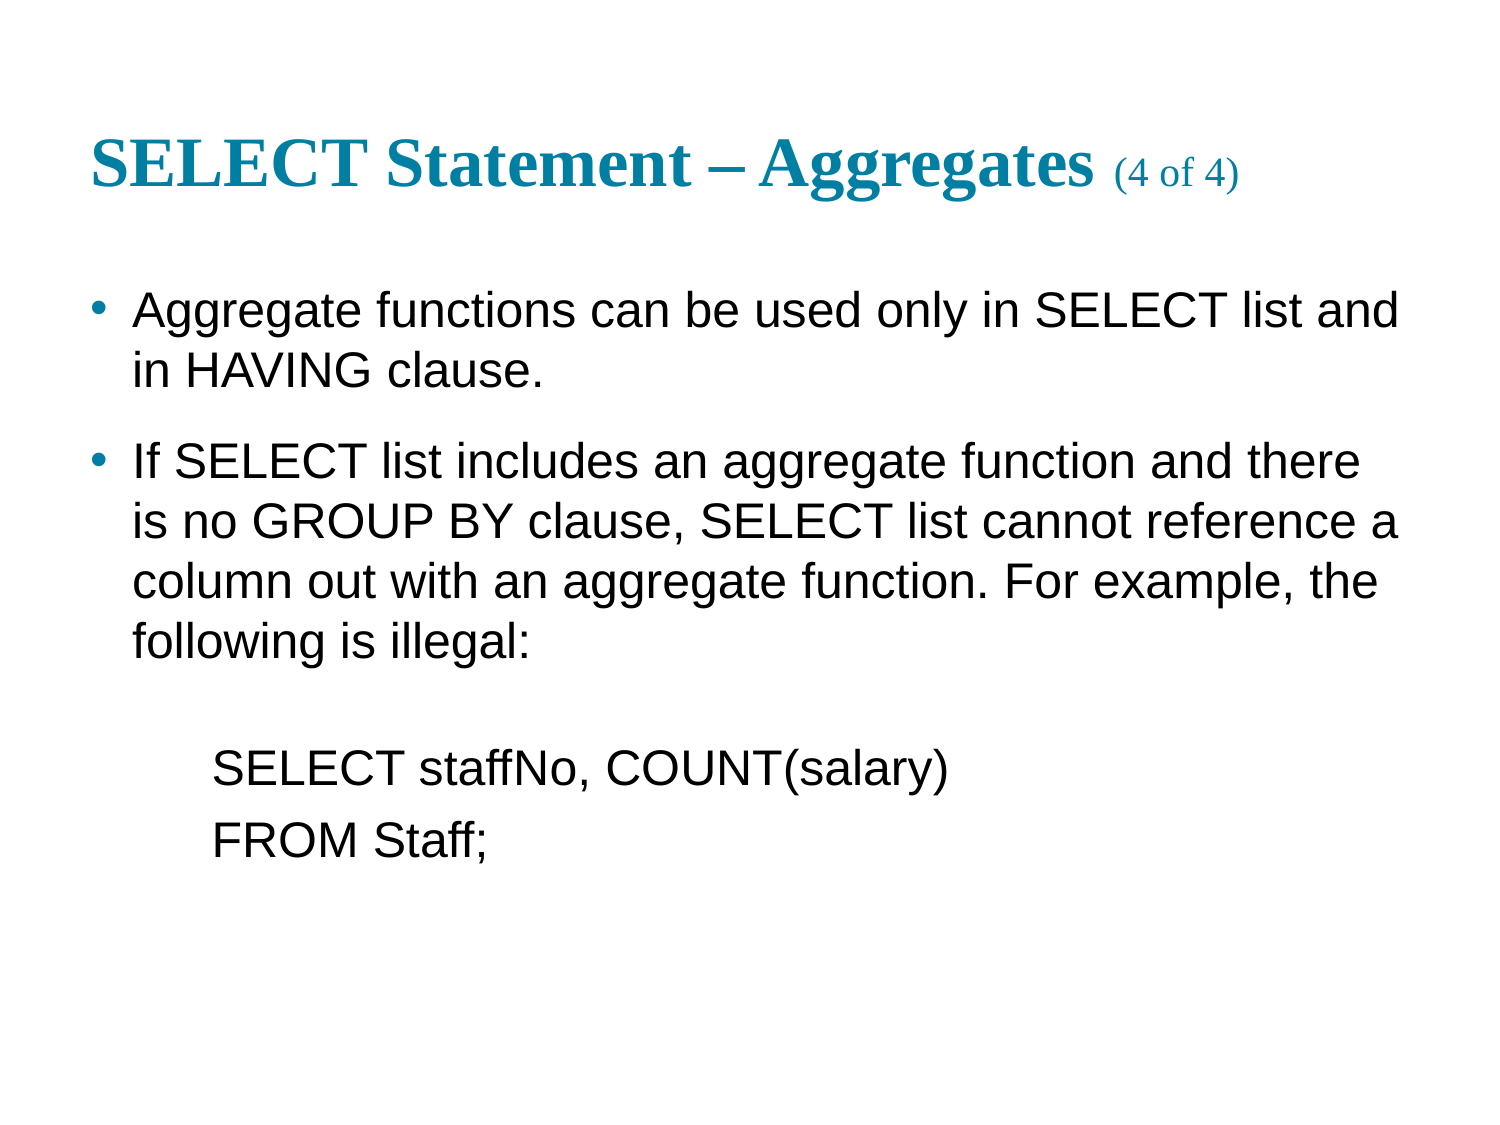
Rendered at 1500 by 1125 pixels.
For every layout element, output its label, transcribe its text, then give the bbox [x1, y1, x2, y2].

title SELECT Statement – Aggregates (4 of 4) [75, 35, 1425, 216]
list SELECT staff N o, COUNT(salary) FROM Staff; [75, 720, 1425, 892]
list Aggregate functions can be used only in SELECT list and in HAVING clause. If SELECT list includes an aggregate function and there is no GROUP BY clause, SELECT list cannot reference a column out with an aggregate function. For example, the following is illegal: [75, 262, 1425, 682]
